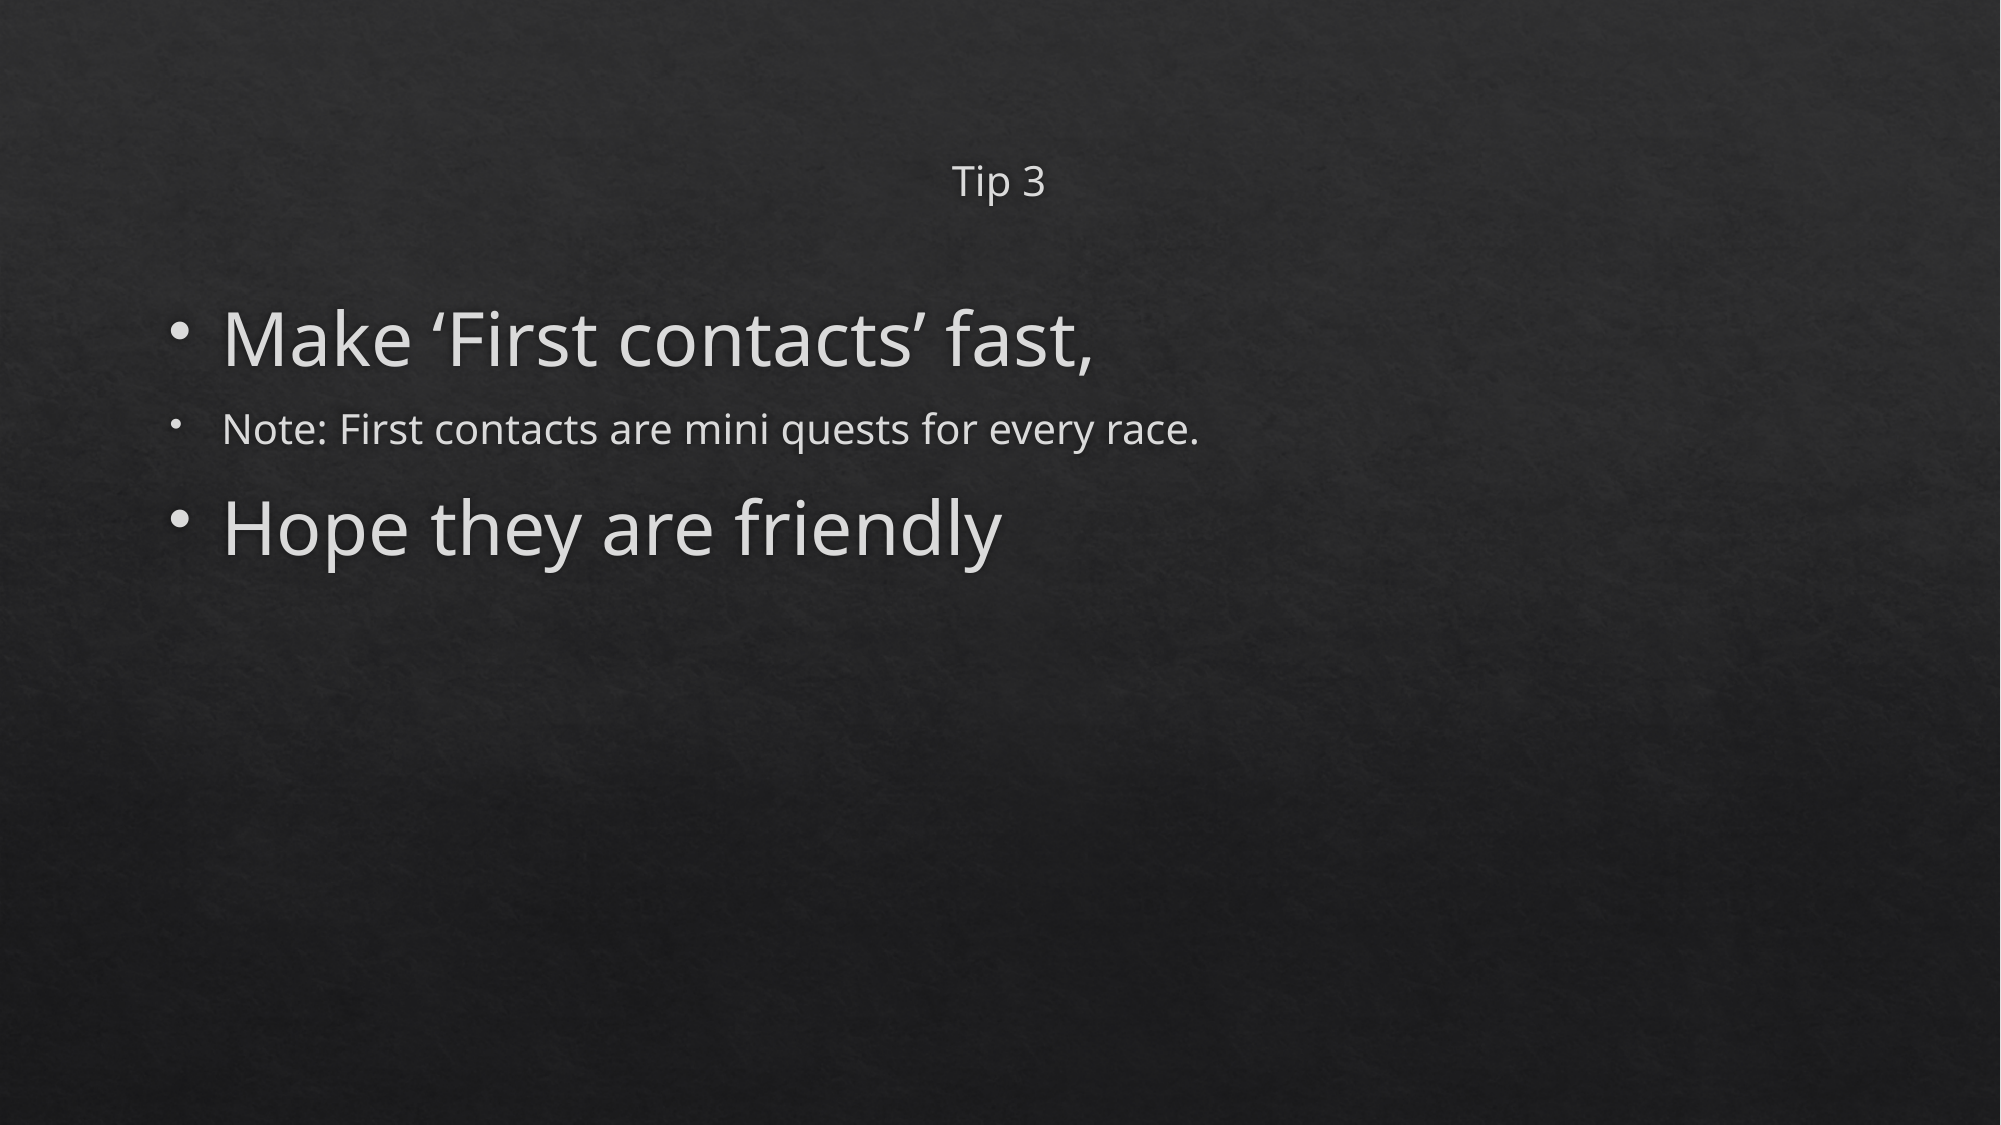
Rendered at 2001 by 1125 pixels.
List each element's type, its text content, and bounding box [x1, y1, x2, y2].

title Tip 3 [149, 99, 1849, 260]
list Make ‘First contacts’ fast, Note: First contacts are mini quests for every race. Hope they are friendly [149, 284, 1849, 950]
